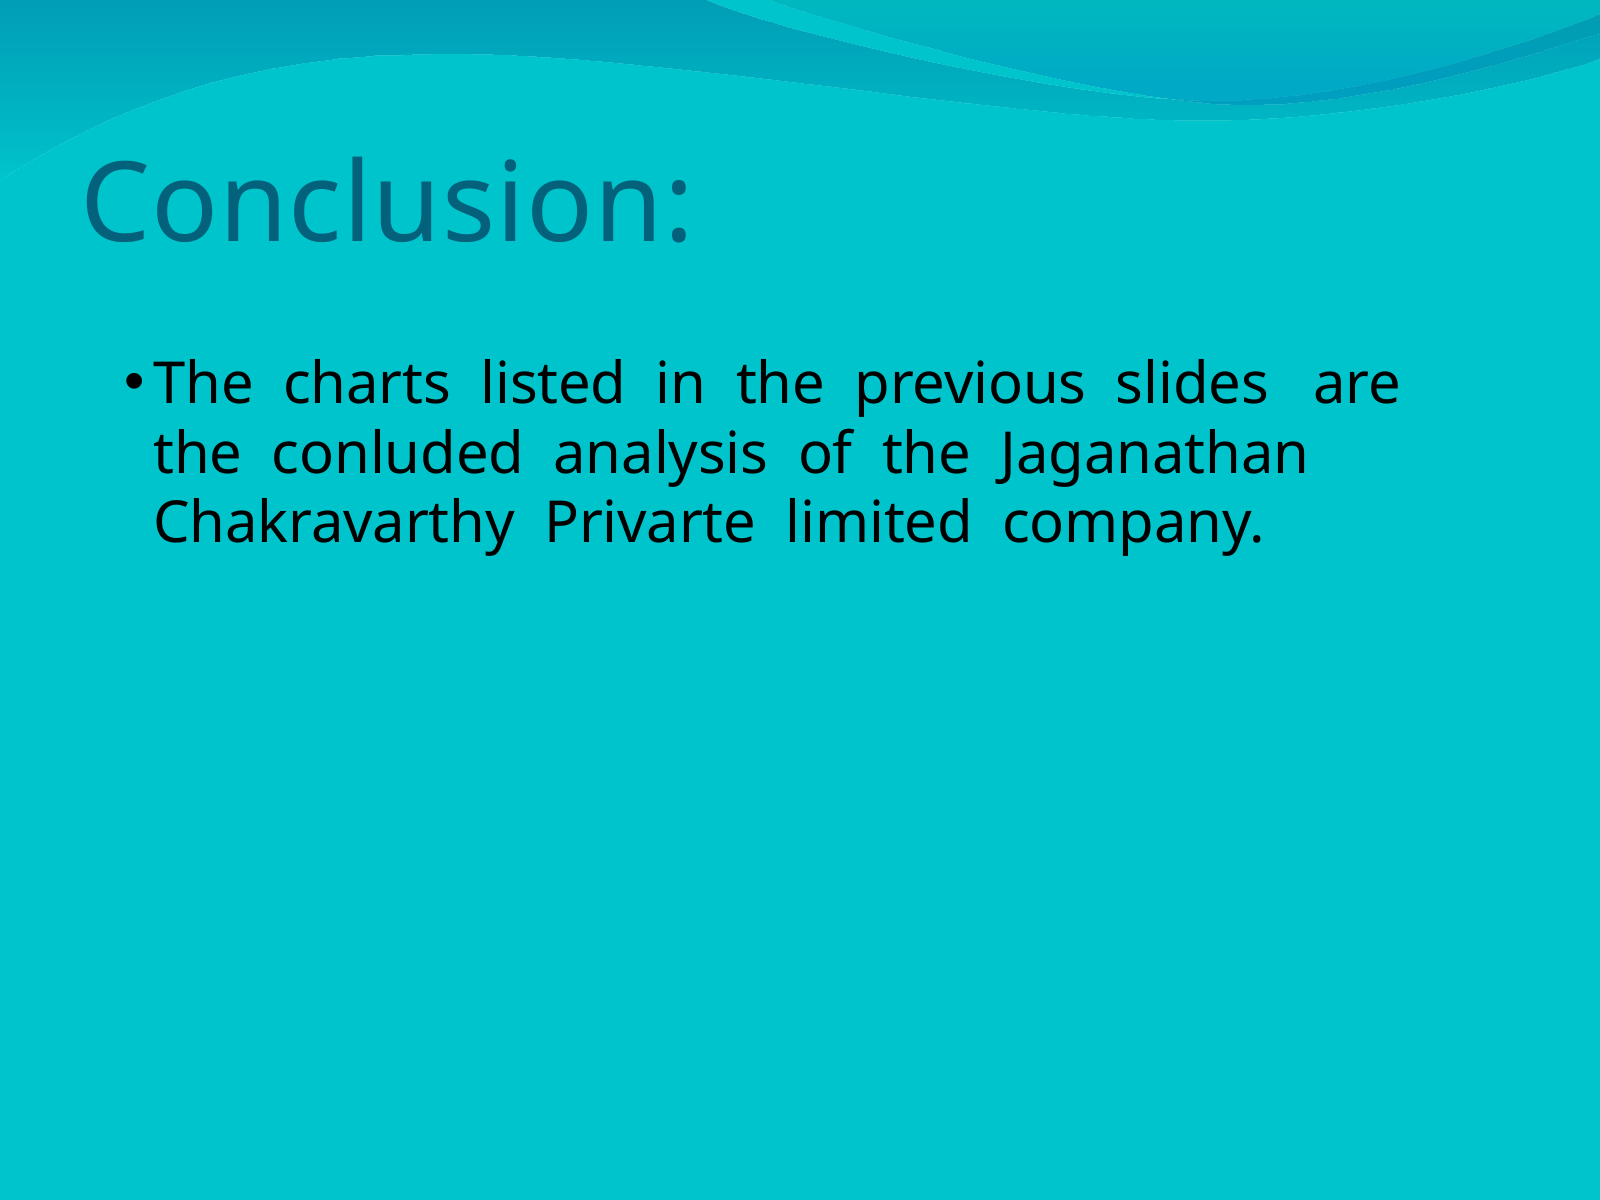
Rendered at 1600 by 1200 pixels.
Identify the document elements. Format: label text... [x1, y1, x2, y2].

text_box Conclusion: [79, 192, 1520, 265]
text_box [0, 0, 1600, 182]
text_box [766, 0, 1600, 111]
text_box The charts listed in the previous slides are the conluded analysis of the Jaganathan Chakravarthy Privarte limited company. [94, 346, 1505, 763]
